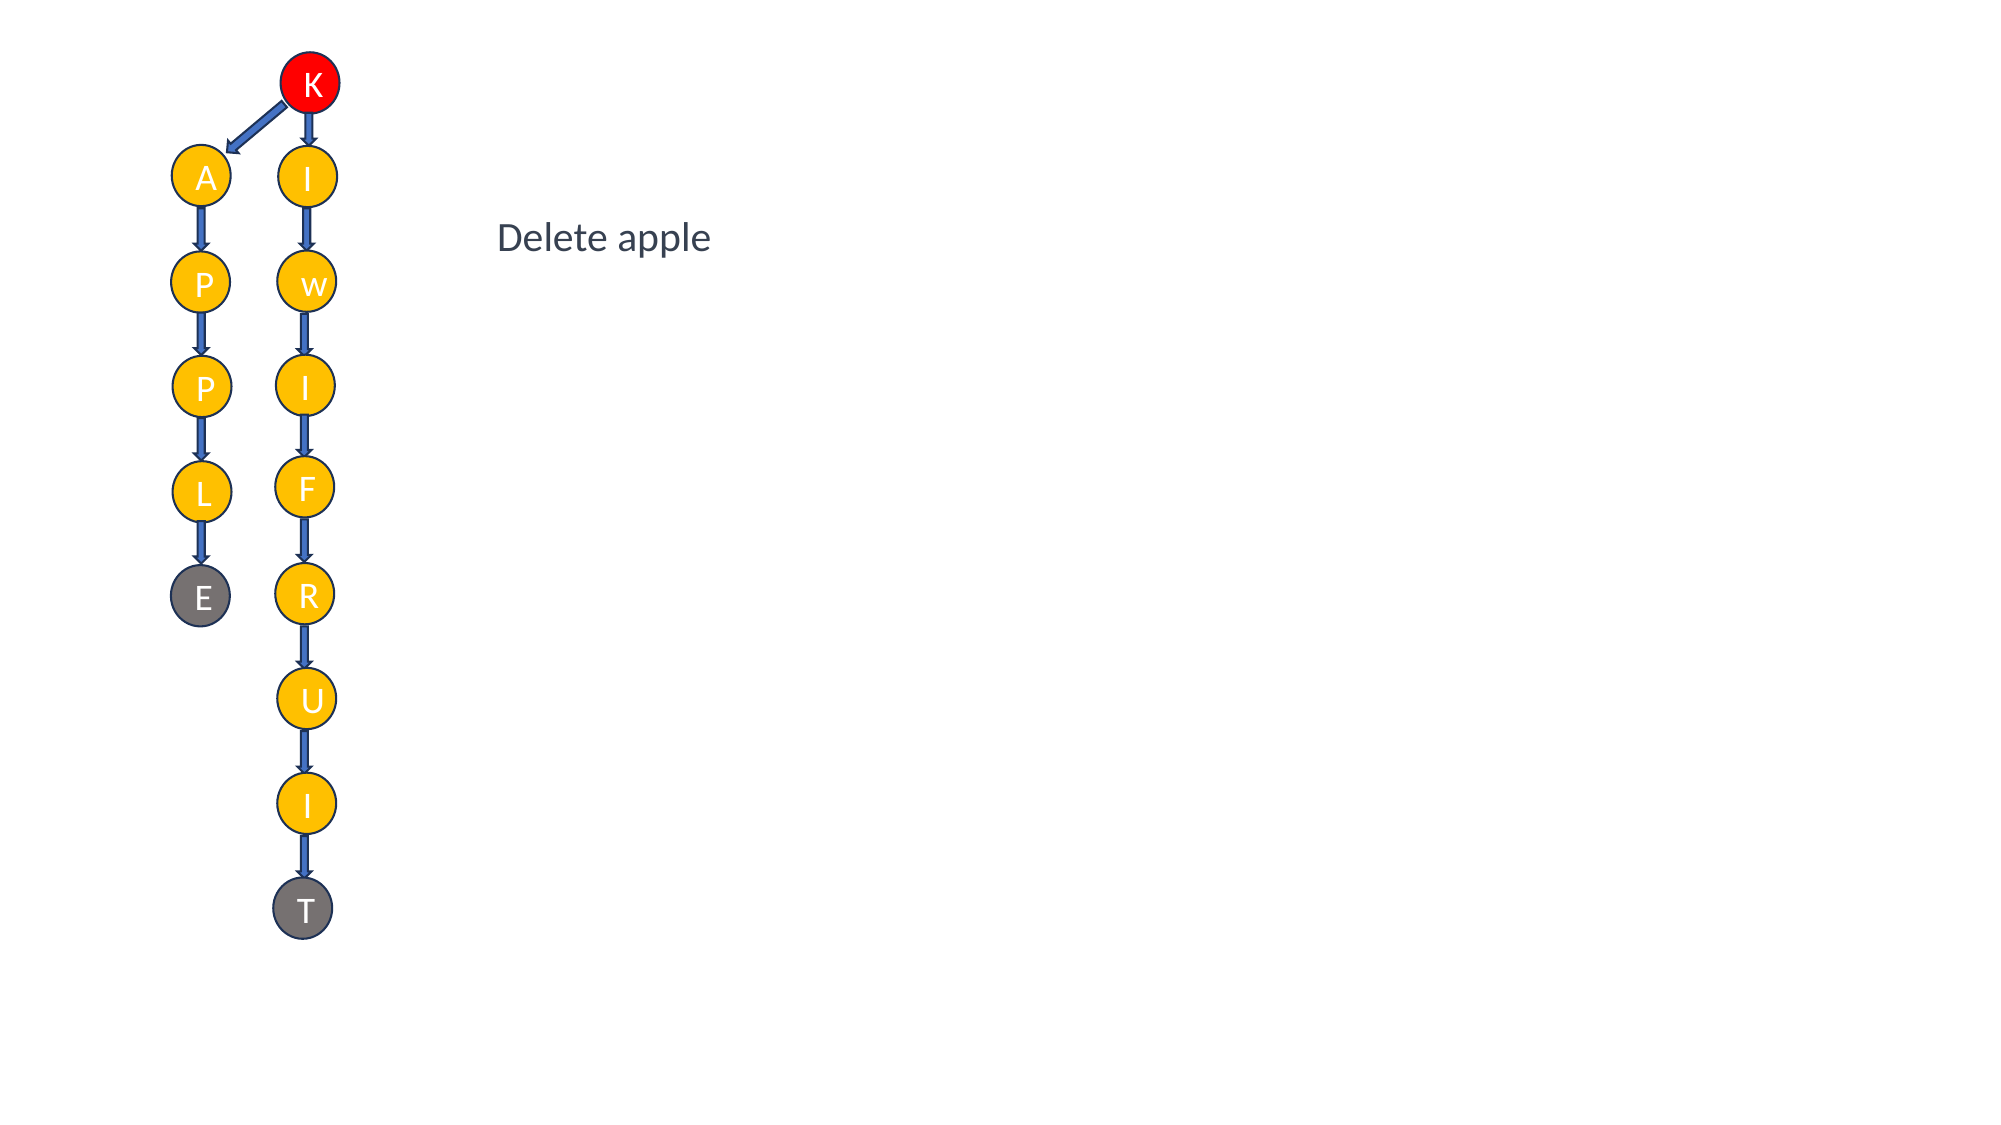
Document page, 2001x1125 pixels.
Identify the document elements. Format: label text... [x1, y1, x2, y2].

text_box [297, 207, 317, 249]
text_box K [279, 51, 341, 115]
text_box [294, 413, 314, 455]
text_box L [171, 460, 233, 524]
text_box A [170, 143, 232, 207]
text_box I [277, 144, 339, 208]
text_box [191, 520, 211, 564]
text_box [294, 312, 314, 354]
text_box [191, 207, 211, 250]
text_box [294, 730, 314, 772]
text_box I [276, 771, 338, 835]
text_box [299, 111, 319, 145]
text_box P [170, 250, 232, 314]
text_box Delete apple [482, 201, 1872, 317]
text_box [191, 417, 211, 460]
text_box U [276, 666, 338, 731]
text_box [294, 518, 314, 562]
text_box [294, 625, 314, 667]
text_box [225, 99, 289, 155]
text_box E [169, 564, 231, 628]
text_box [191, 311, 211, 354]
text_box F [274, 455, 336, 519]
text_box [294, 834, 314, 877]
text_box R [274, 561, 336, 626]
text_box w [276, 249, 338, 313]
text_box T [272, 876, 334, 940]
text_box I [274, 353, 336, 417]
text_box P [171, 354, 233, 418]
